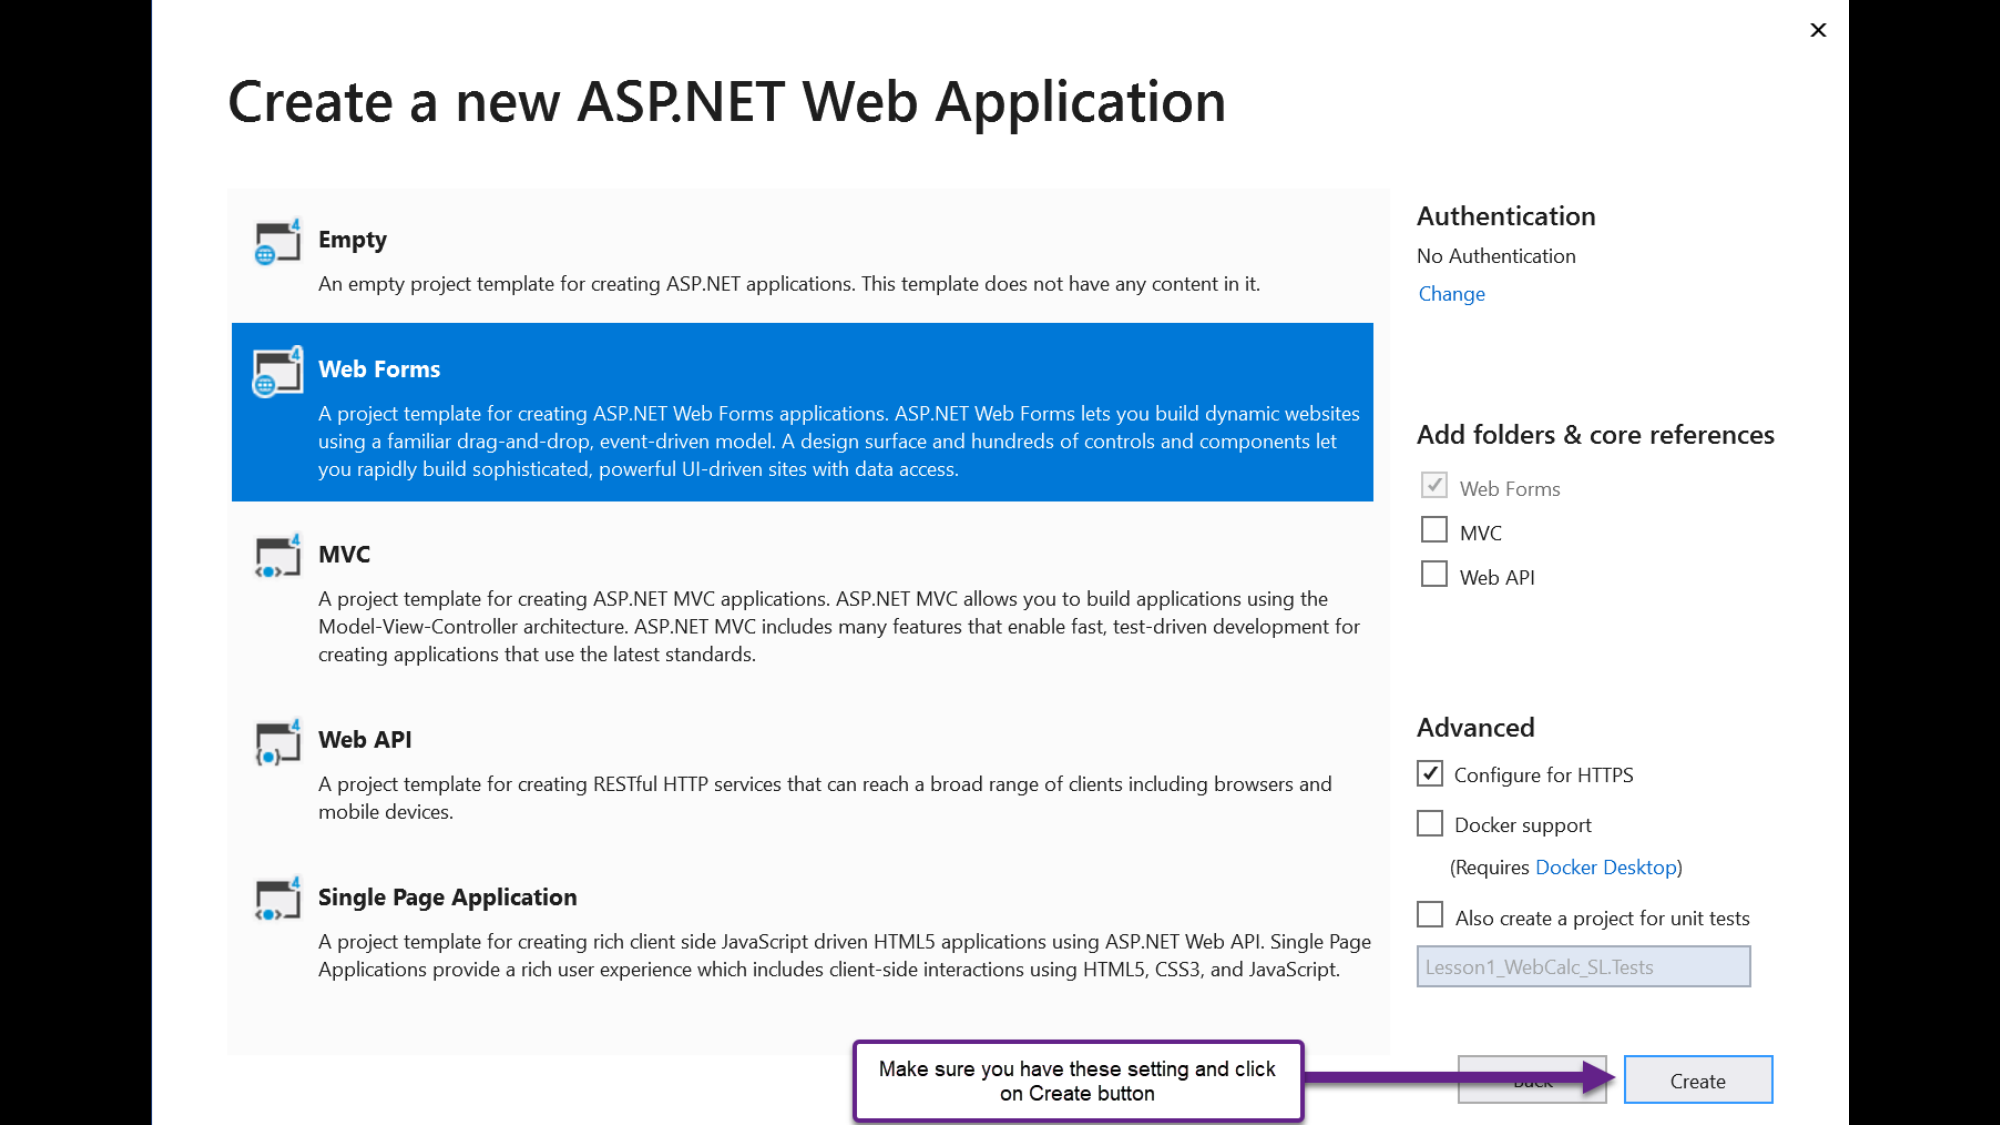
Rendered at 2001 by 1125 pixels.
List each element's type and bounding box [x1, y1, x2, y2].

picture [151, 0, 1849, 1125]
